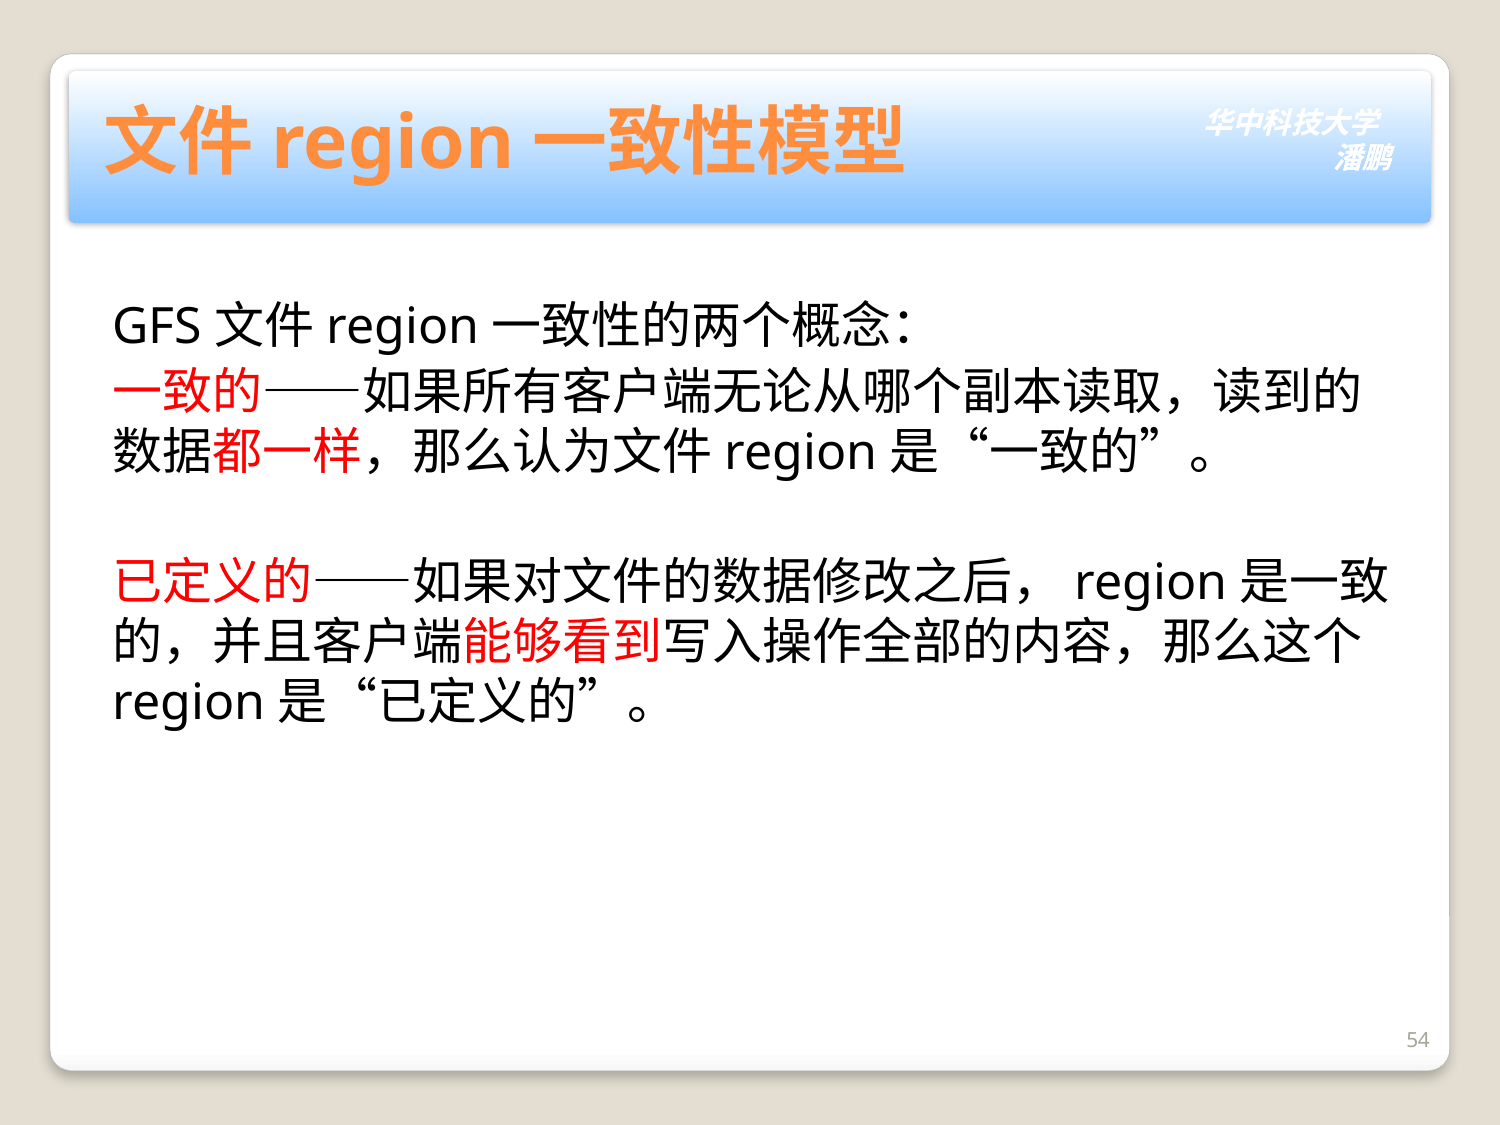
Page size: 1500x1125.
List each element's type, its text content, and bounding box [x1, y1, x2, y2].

slide_number 54 [1369, 1002, 1445, 1063]
title 文件region一致性模型 [88, 78, 1431, 192]
list GFS文件region一致性的两个概念： 一致的——如果所有客户端无论从哪个副本读取，读到的数据都一样，那么认为文件region是“一致的”。 已定义的——如果对文件的数据修改之后，region是一致的，并且客户端能够看到写入操作全部的内容，那么这个region是“已定义的”。 [82, 278, 1426, 967]
